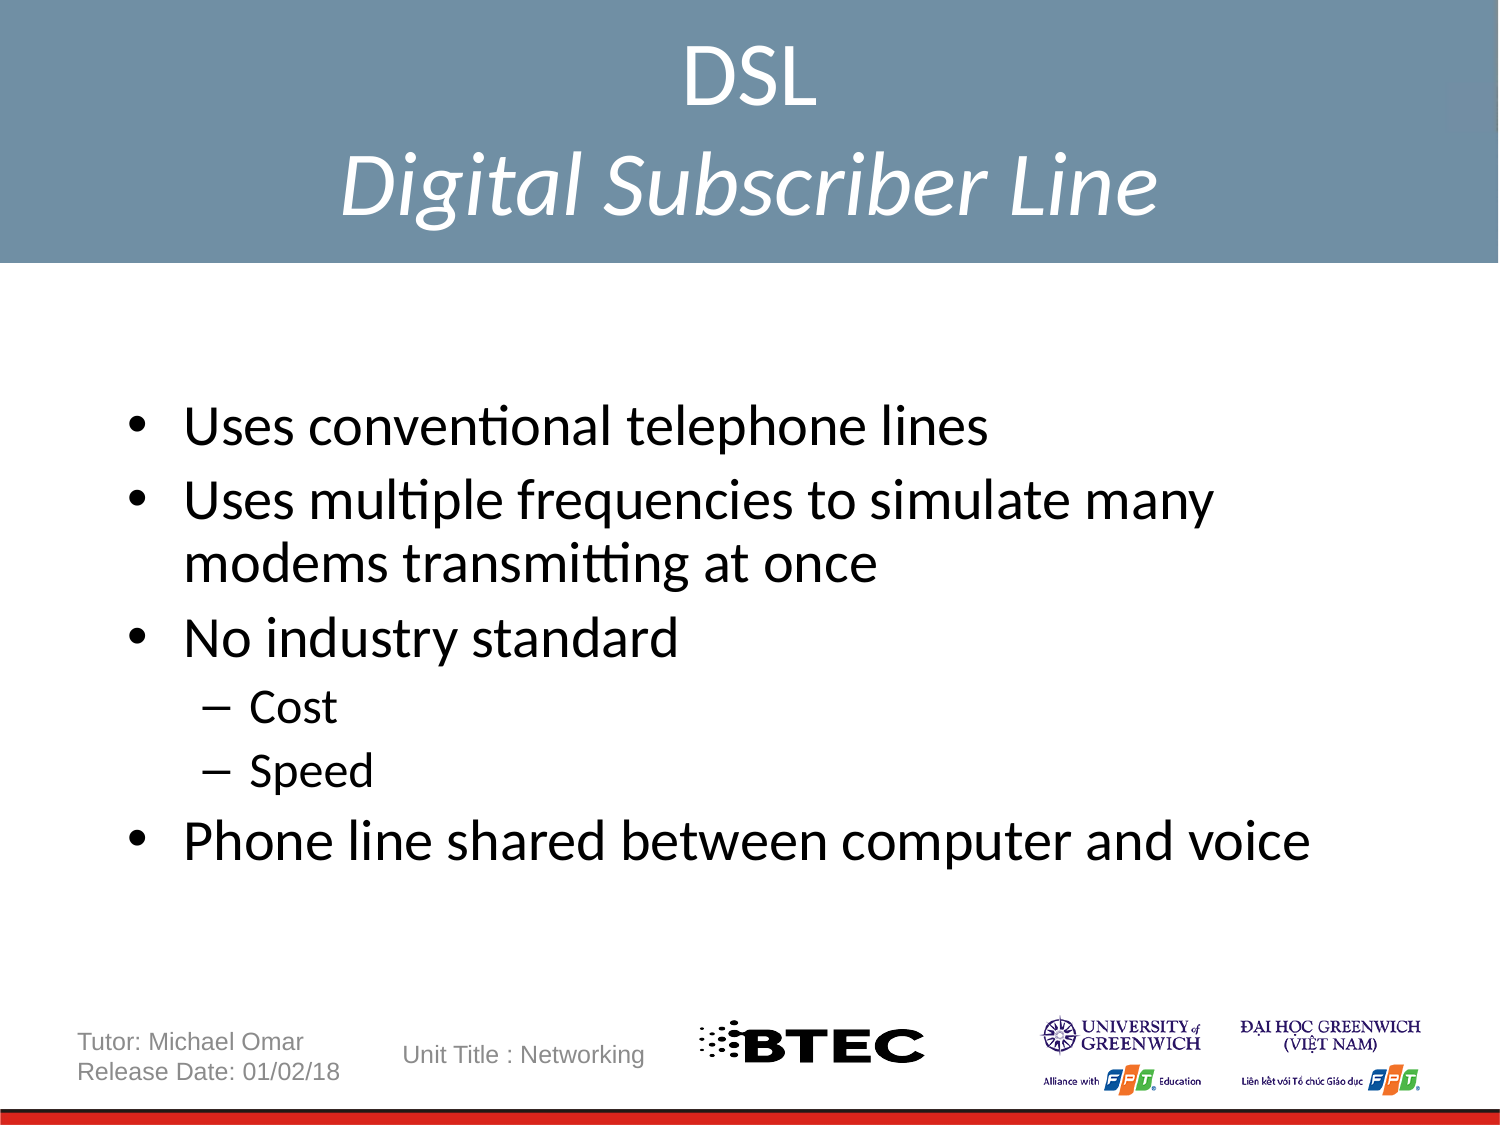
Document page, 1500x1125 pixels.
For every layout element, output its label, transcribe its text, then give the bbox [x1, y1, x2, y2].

list Uses conventional telephone lines Uses multiple frequencies to simulate many modems transmitting at once No industry standard Cost Speed Phone line shared between computer and voice [112, 387, 1388, 975]
picture [0, 1109, 1500, 1125]
picture [0, 0, 1499, 263]
picture [699, 1020, 925, 1063]
picture [1037, 1012, 1425, 1102]
